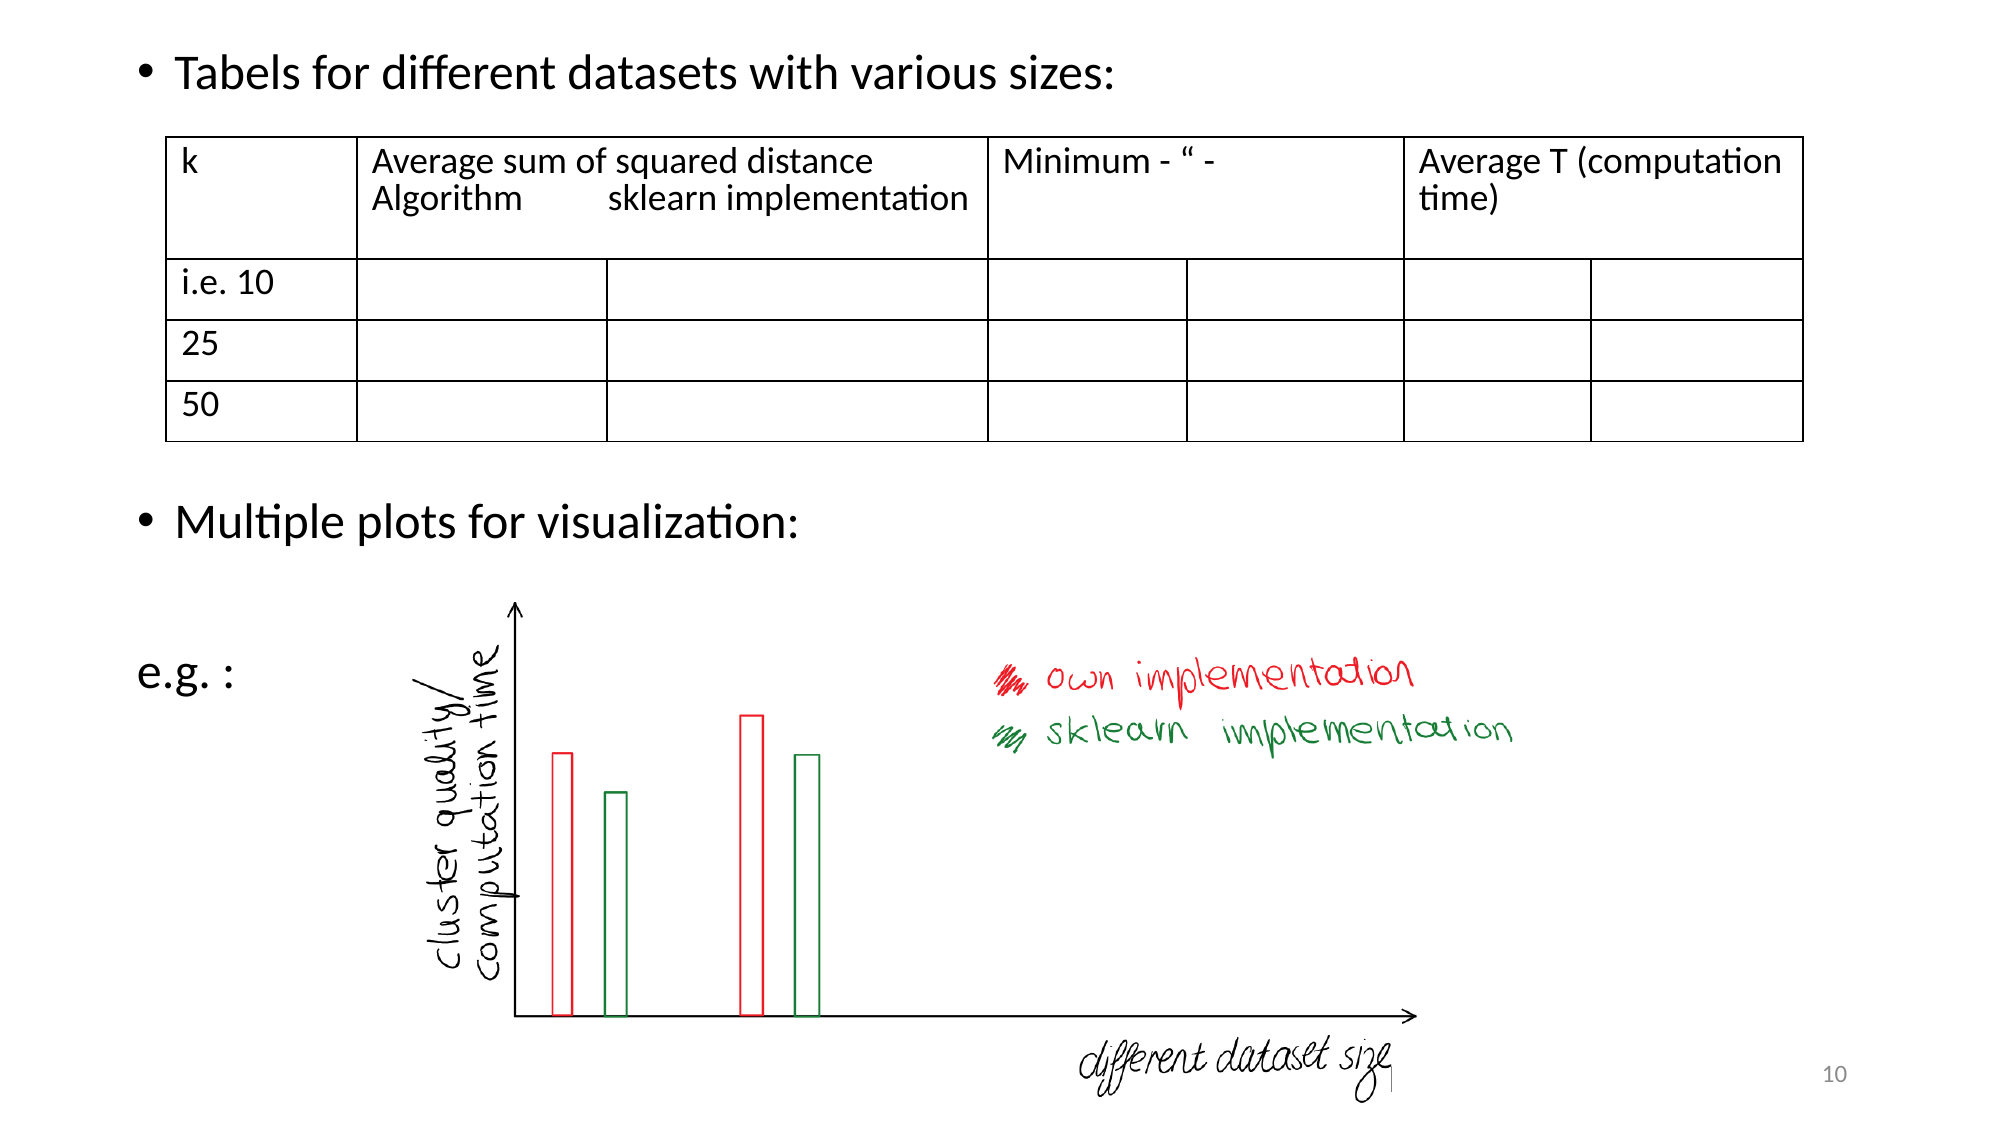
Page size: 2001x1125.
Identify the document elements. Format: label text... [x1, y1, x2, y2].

text_box 1 [1569, 1042, 1863, 1103]
text_box Tabels for different datasets with various sizes: Multiple plots for visualization: e.g. : [122, 38, 1847, 782]
picture [359, 587, 1564, 1119]
